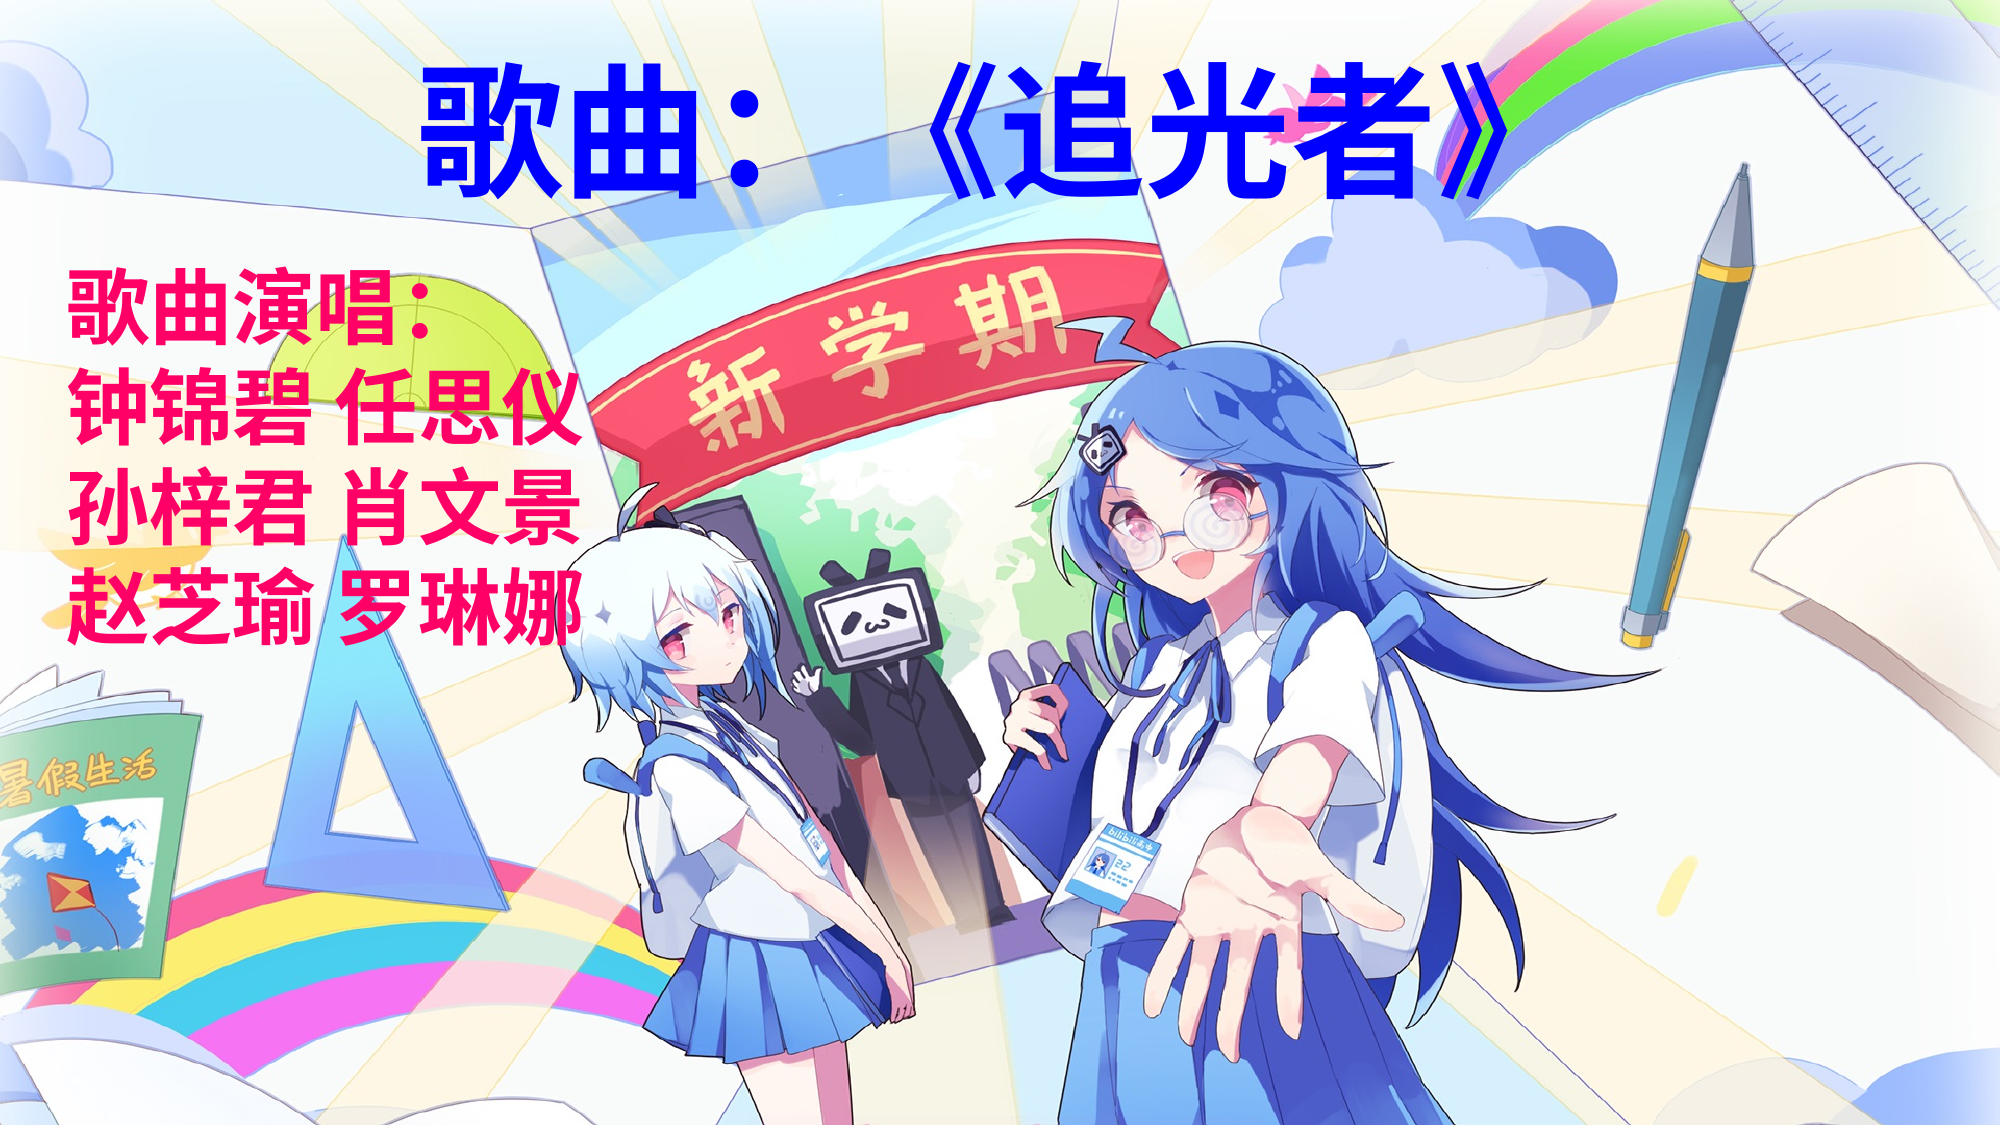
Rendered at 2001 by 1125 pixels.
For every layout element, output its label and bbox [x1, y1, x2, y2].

list [0, 0, 2000, 1125]
